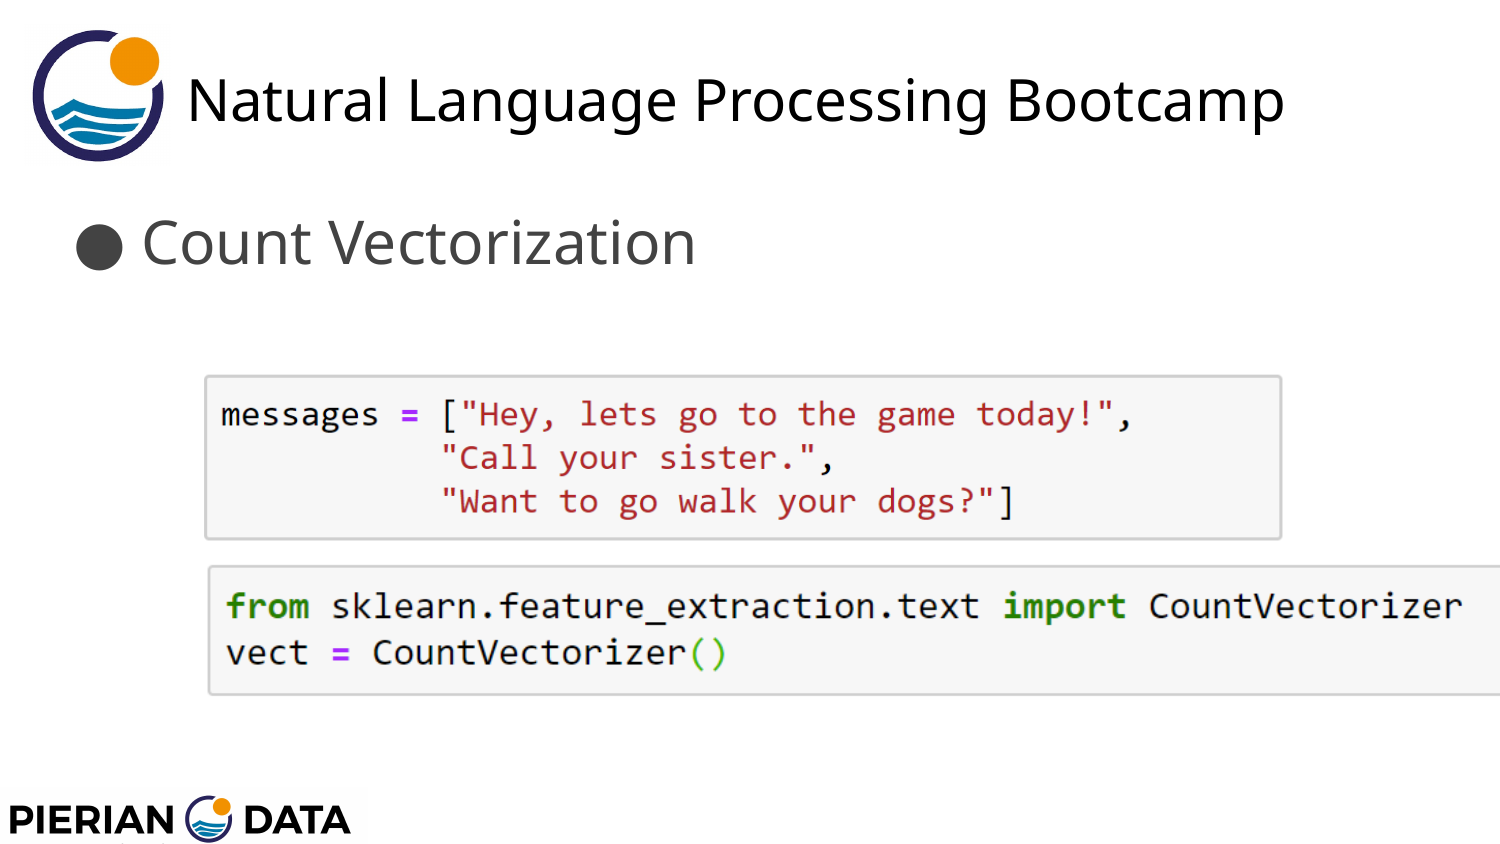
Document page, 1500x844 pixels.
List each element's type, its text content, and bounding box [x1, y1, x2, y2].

picture [24, 24, 172, 167]
picture [201, 355, 1500, 708]
title Natural Language Processing Bootcamp [176, 48, 1449, 143]
picture [0, 787, 368, 844]
list Count Vectorization [51, 189, 1476, 750]
